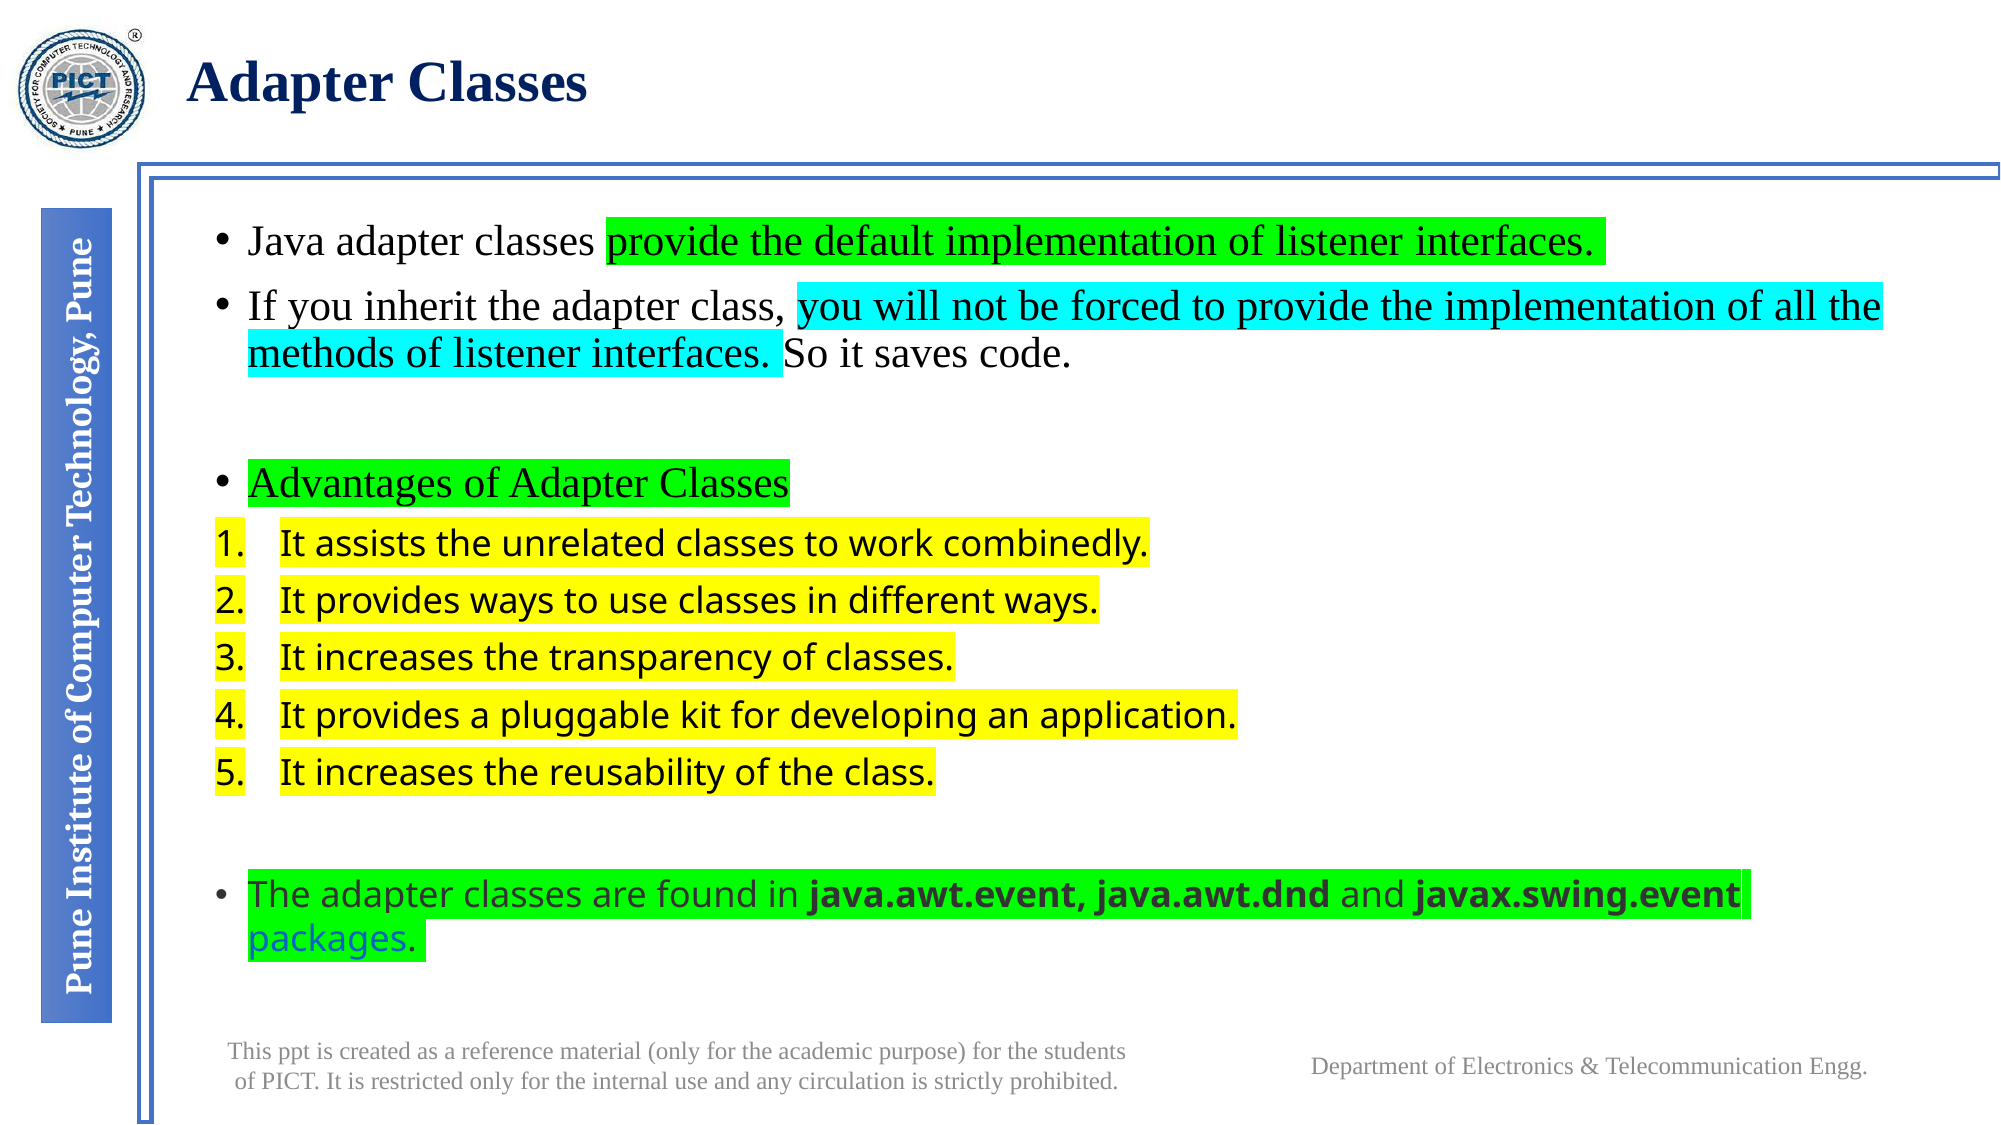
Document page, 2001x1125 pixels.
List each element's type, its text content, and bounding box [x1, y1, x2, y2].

list Java adapter classes provide the default implementation of listener interfaces. If you inherit the adapter class, you will not be forced to provide the implementation of all the methods of listener interfaces. So it saves code. Advantages of Adapter Classes It assists the unrelated classes to work combinedly. It provides ways to use classes in different ways. It increases the transparency of classes. It provides a pluggable kit for developing an application. It increases the reusability of the class. The adapter classes are found in java.awt.event, java.awt.dnd and javax.swing.event packages. [200, 210, 1925, 969]
picture [9, 11, 161, 163]
footer Department of Electronics & Telecommunication Engg. [1215, 1037, 1971, 1092]
title Adapter Classes [171, 35, 1857, 129]
